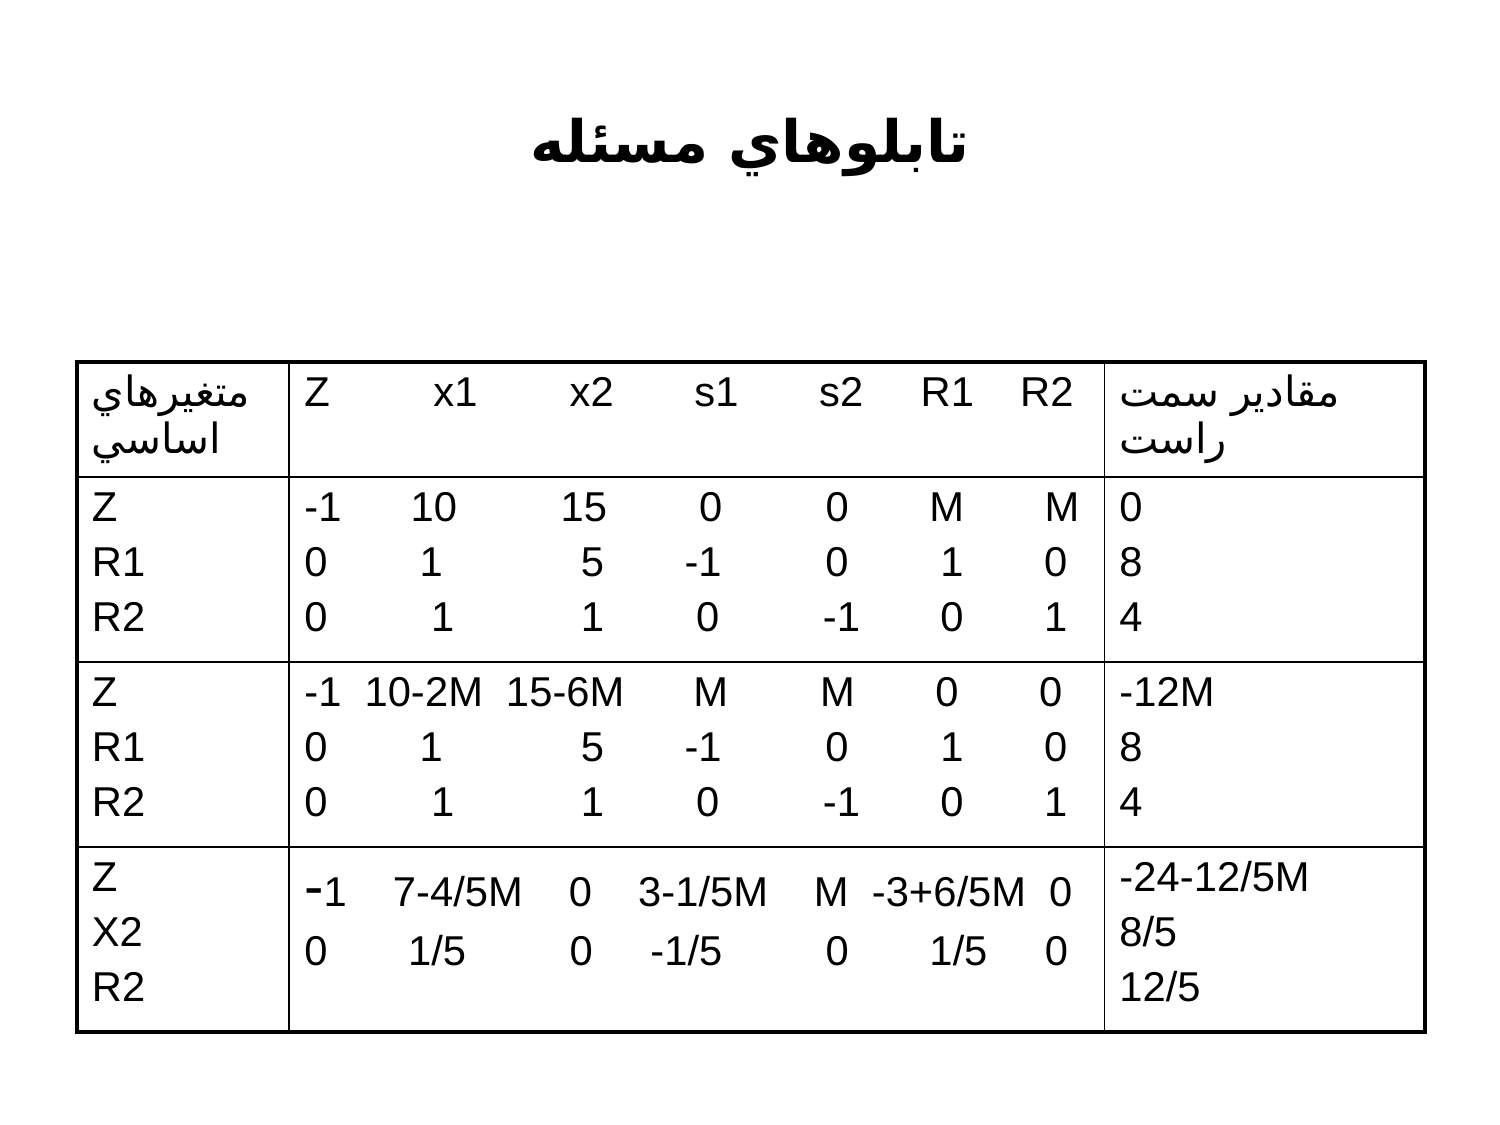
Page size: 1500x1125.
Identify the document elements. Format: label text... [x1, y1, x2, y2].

title تابلوهاي مسئله [75, 45, 1425, 233]
table_header مقادير سمت راست [1105, 364, 1423, 476]
table_cell -12M 8 4 [1105, 663, 1423, 846]
table_cell Z R1 R2 [79, 663, 288, 846]
table_cell 0 8 4 [1105, 478, 1423, 661]
table_cell -1 7-4/5M 0 3-1/5M M -3+6/5M 0 0 1/5 0 -1/5 0 1/5 0 [290, 848, 1104, 1030]
table_header Z x1 x2 s1 s2 R1 R2 [290, 364, 1104, 476]
table_cell -1 10-2M 15-6M M M 0 0 0 1 5 -1 0 1 0 0 1 1 0 -1 0 1 [290, 663, 1104, 846]
table_header متغيرهاي اساسي [79, 364, 288, 476]
table_cell -24-12/5M 8/5 12/5 [1105, 848, 1423, 1030]
table_cell Z X2 R2 [79, 848, 288, 1030]
table_cell -1 10 15 0 0 M M 0 1 5 -1 0 1 0 0 1 1 0 -1 0 1 [290, 478, 1104, 661]
table_cell Z R1 R2 [79, 478, 288, 661]
